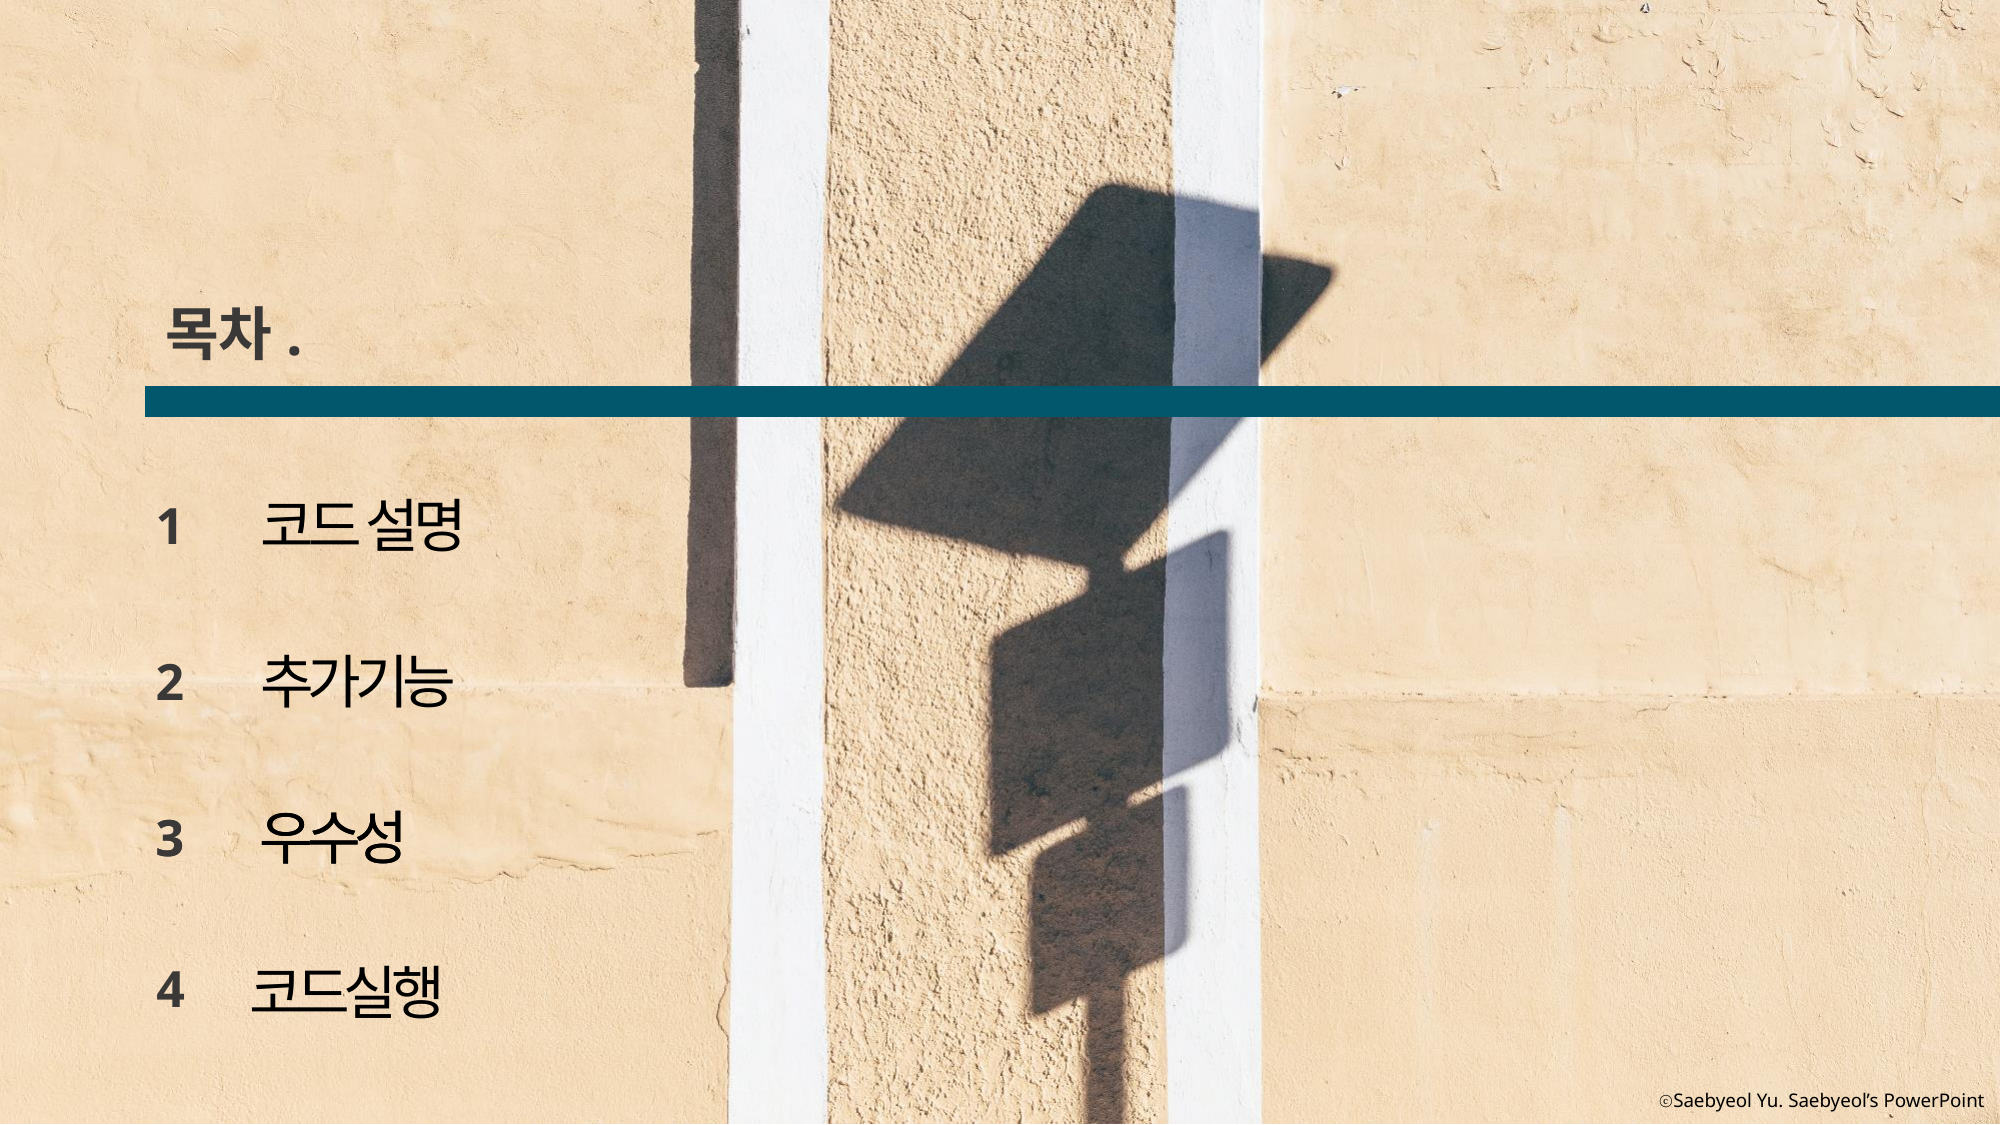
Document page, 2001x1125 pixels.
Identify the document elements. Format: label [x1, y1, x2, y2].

text_box [140, 793, 422, 880]
text_box [140, 481, 482, 568]
text_box [140, 637, 471, 724]
picture [0, 0, 2000, 1124]
